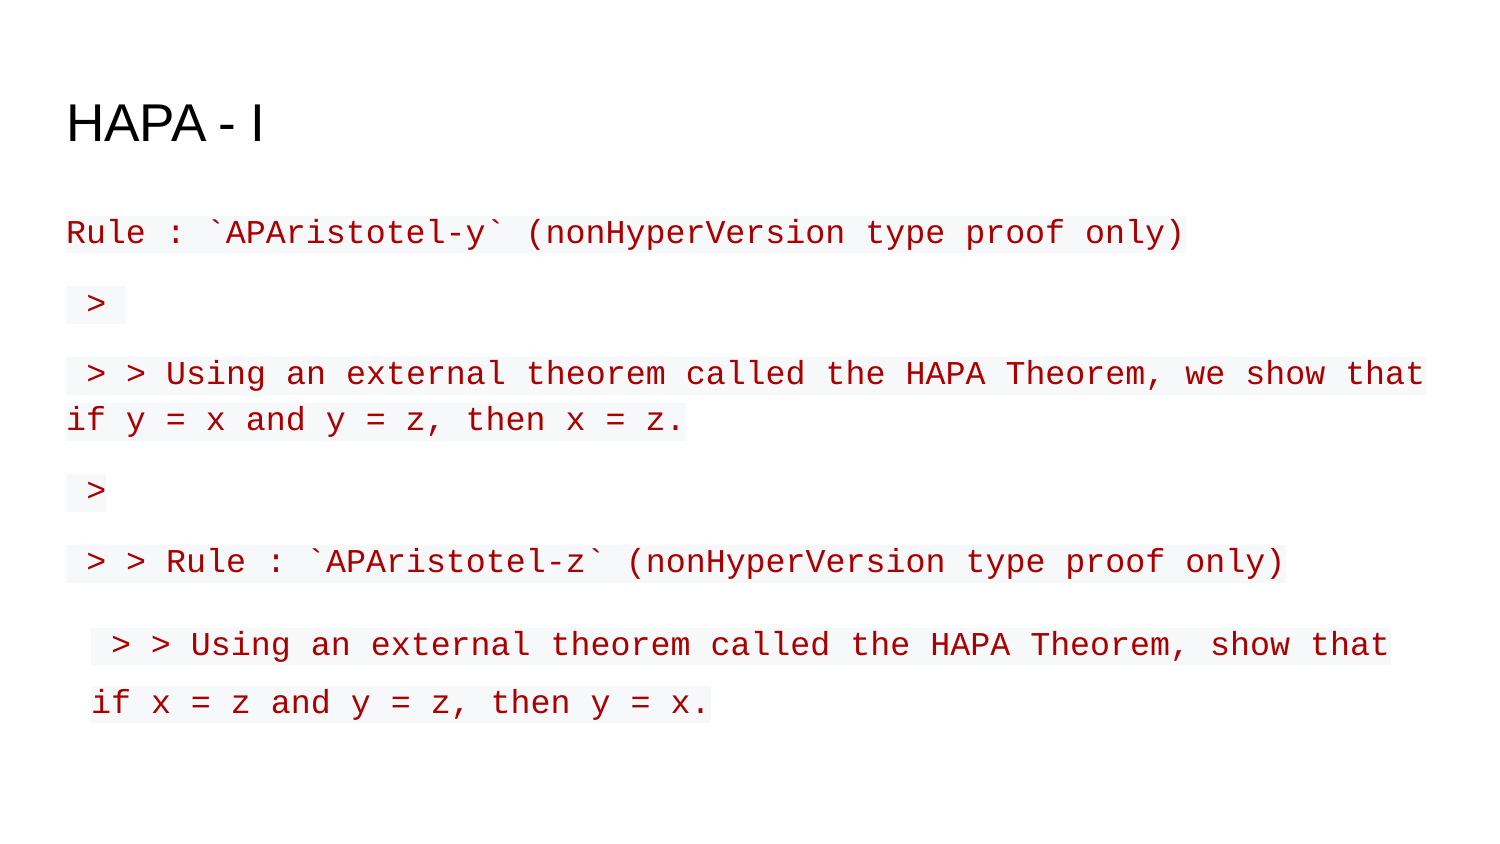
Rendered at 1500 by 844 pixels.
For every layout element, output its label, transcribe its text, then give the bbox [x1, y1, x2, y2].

title HAPA - I [51, 72, 1449, 167]
list Rule : `APAristotel-y` (nonHyperVersion type proof only) > > > Using an external theorem called the HAPA Theorem, we show that if y = x and y = z, then x = z. > > > Rule : `APAristotel-z` (nonHyperVersion type proof only) > > Using an external theorem called the HAPA Theorem, show that if x = z and y = z, then y = x. [51, 189, 1449, 750]
